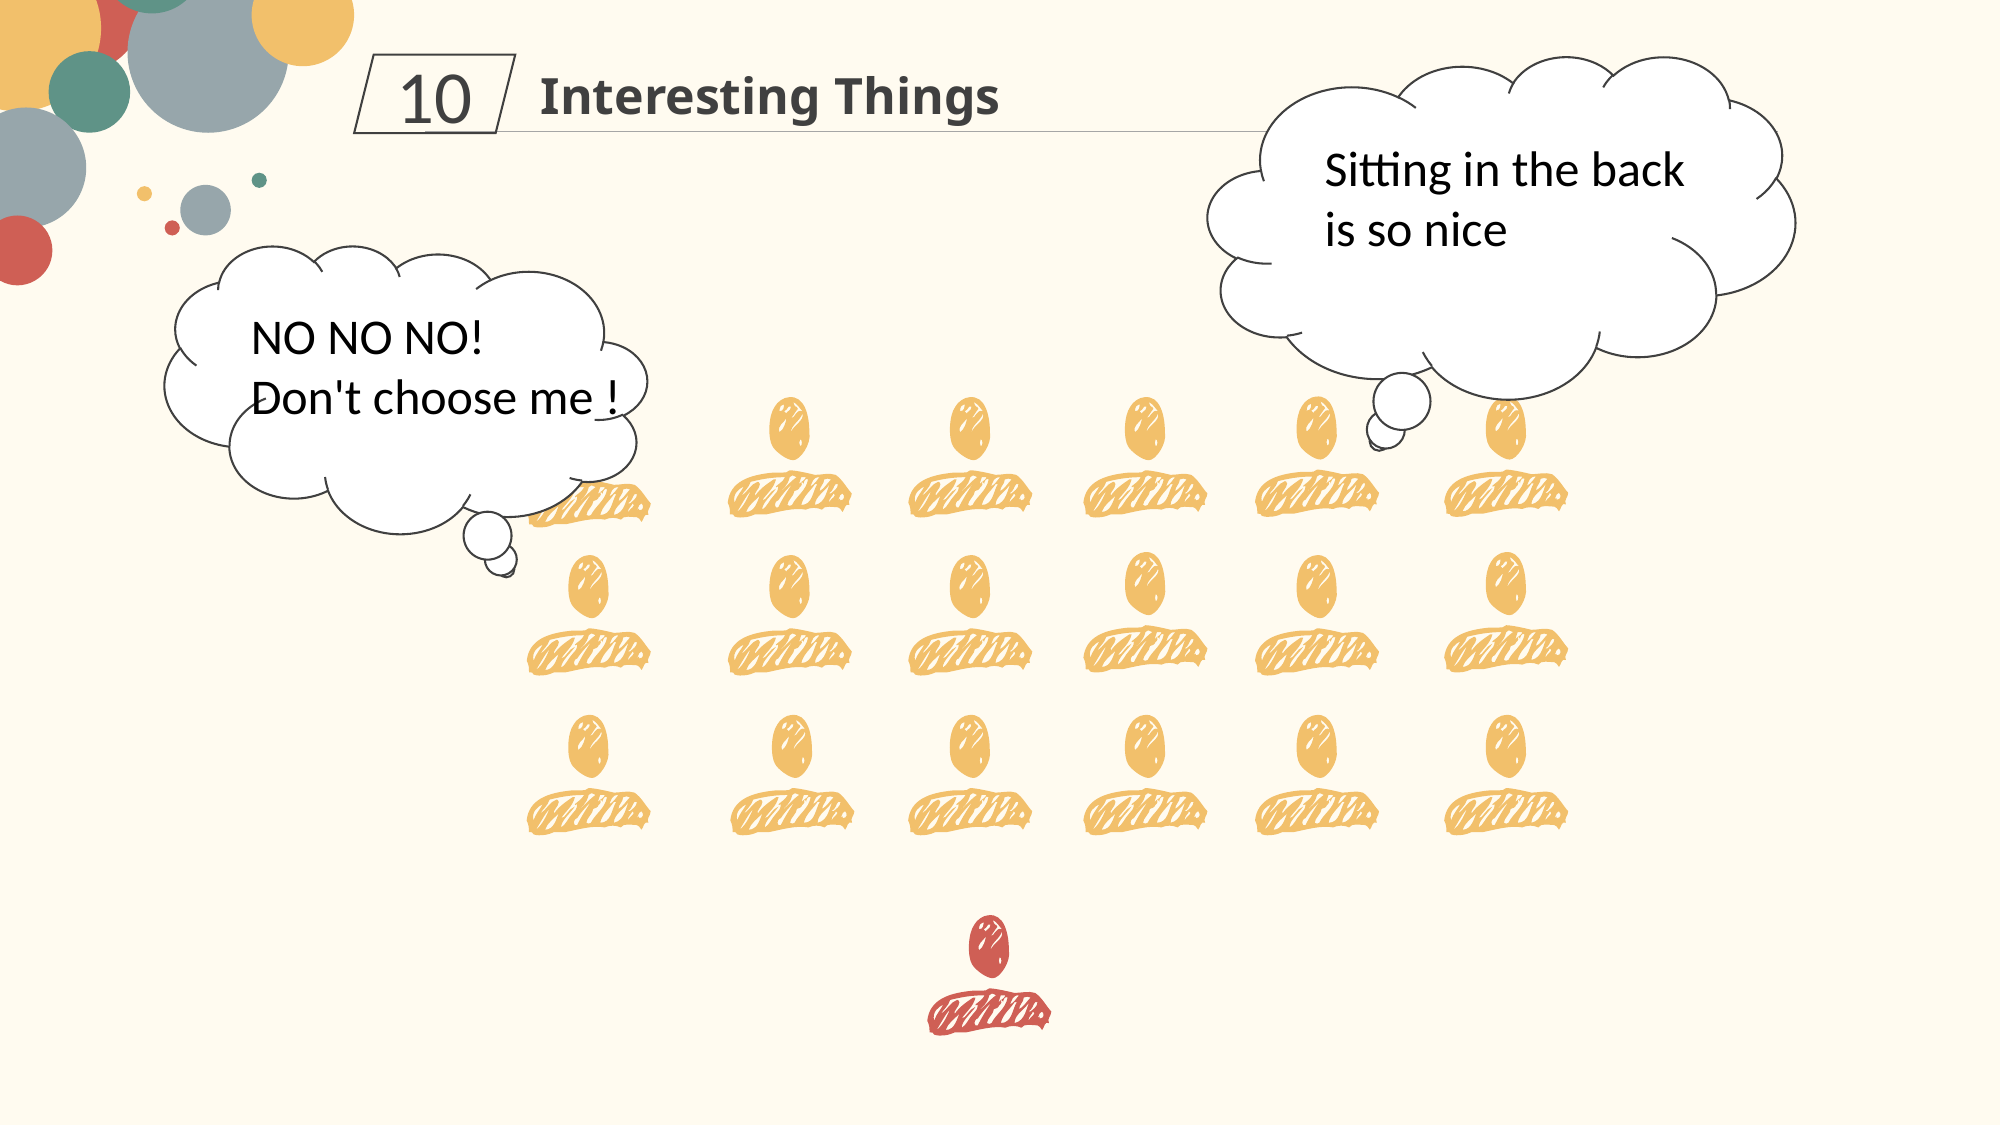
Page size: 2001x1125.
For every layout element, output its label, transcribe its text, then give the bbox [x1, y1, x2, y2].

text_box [727, 394, 852, 519]
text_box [1207, 56, 1811, 399]
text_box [908, 394, 1033, 519]
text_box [1083, 394, 1208, 519]
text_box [0, 0, 355, 289]
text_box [908, 712, 1033, 837]
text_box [727, 552, 852, 677]
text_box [164, 245, 648, 534]
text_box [908, 552, 1033, 677]
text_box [1255, 399, 1380, 519]
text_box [1444, 399, 1569, 519]
text_box 10 [355, 53, 517, 135]
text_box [730, 712, 855, 837]
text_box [1255, 552, 1380, 677]
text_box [1083, 712, 1208, 837]
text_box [1444, 712, 1569, 837]
text_box Interesting Things [525, 57, 1207, 131]
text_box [526, 712, 651, 837]
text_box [1444, 549, 1569, 674]
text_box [1083, 549, 1208, 674]
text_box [927, 912, 1052, 1037]
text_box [526, 552, 651, 677]
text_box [1255, 712, 1380, 837]
